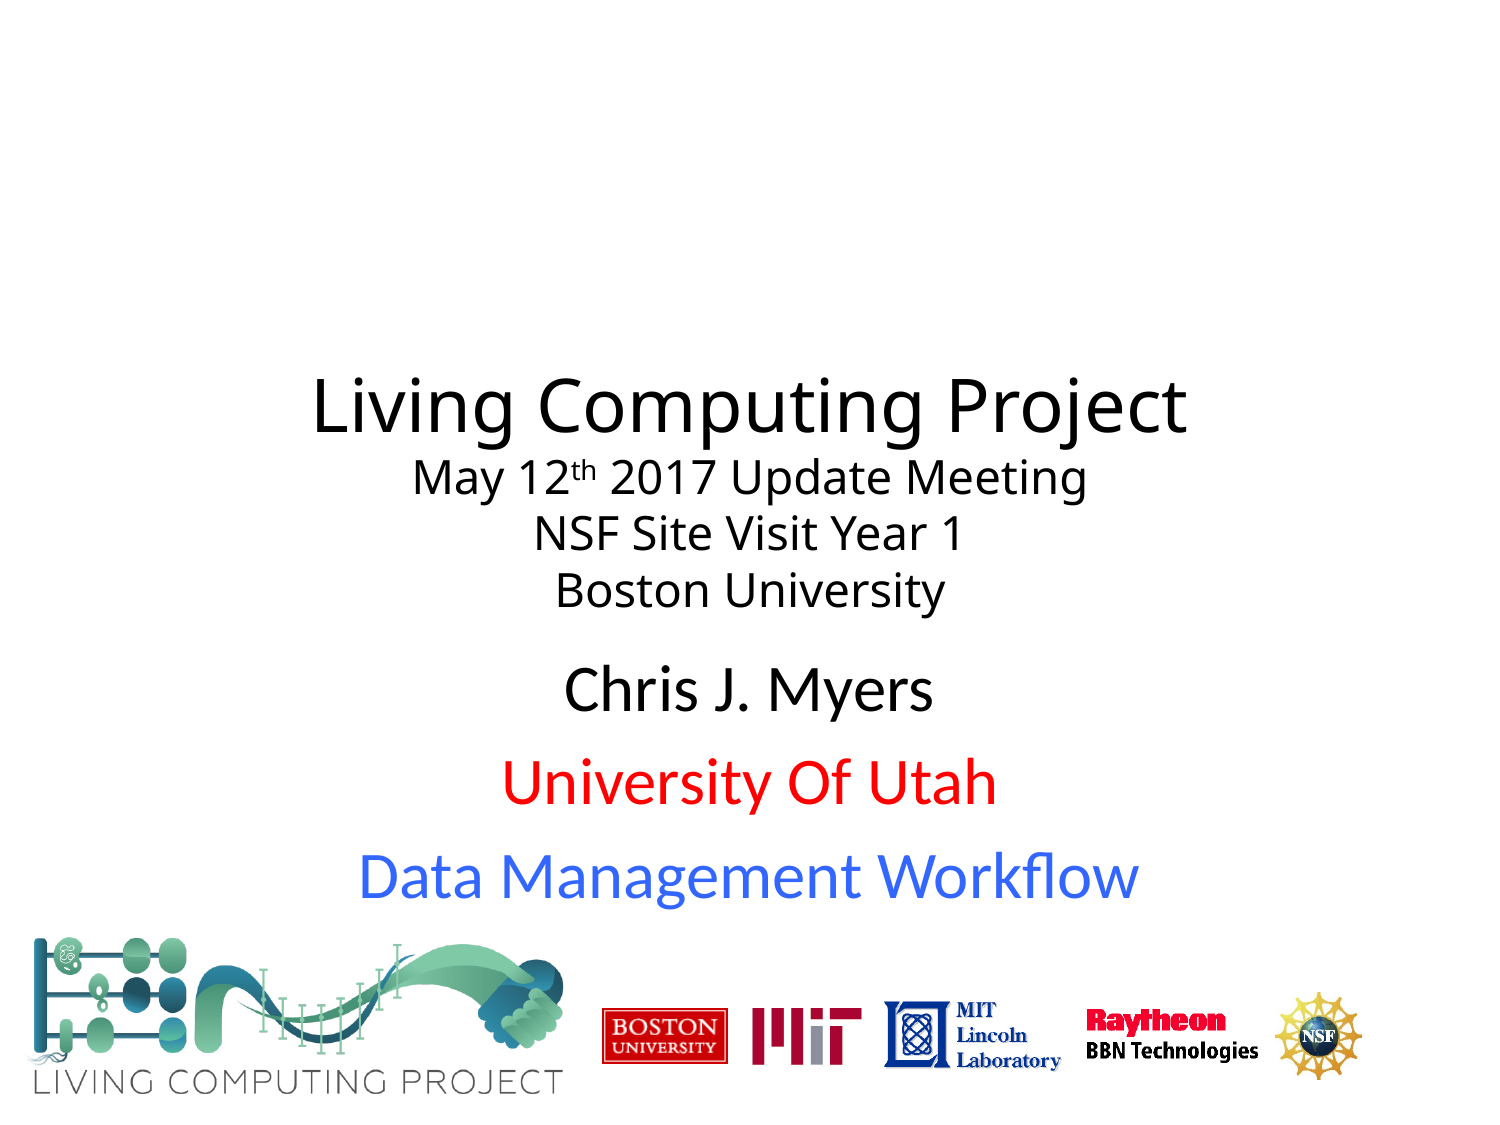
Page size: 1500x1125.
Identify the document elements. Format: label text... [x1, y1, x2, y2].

picture [877, 996, 1066, 1076]
text_box Chris J. Myers University Of Utah Data Management Workflow [224, 637, 1275, 925]
picture [1087, 1009, 1258, 1063]
picture [739, 998, 868, 1074]
picture [0, 915, 588, 1120]
picture [602, 1007, 728, 1065]
text_box Living Computing Project May 12th 2017 Update Meeting NSF Site Visit Year 1 Boston University [112, 349, 1388, 625]
picture [1274, 992, 1362, 1080]
